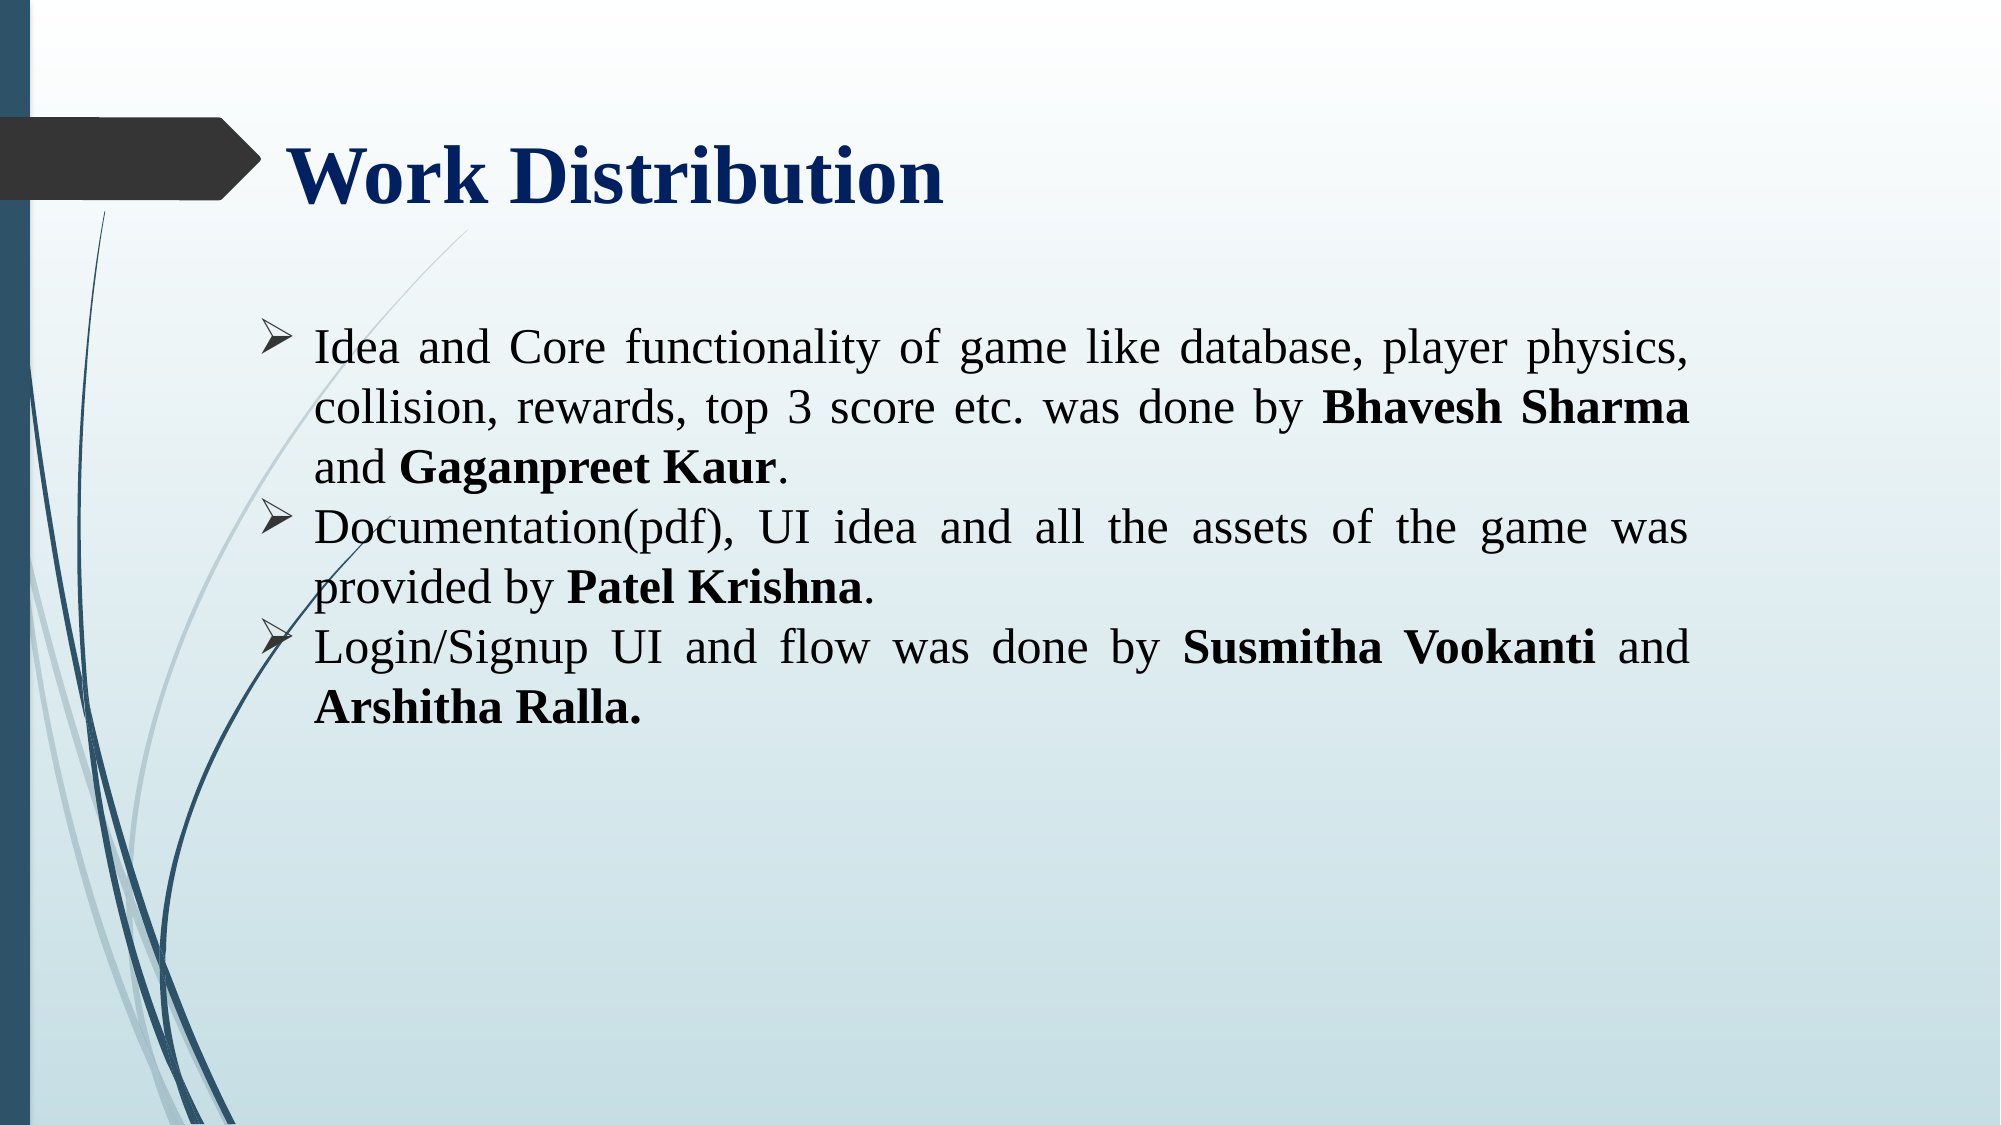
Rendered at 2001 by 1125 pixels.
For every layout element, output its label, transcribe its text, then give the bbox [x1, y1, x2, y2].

text_box Idea and Core functionality of game like database, player physics, collision, rewards, top 3 score etc. was done by Bhavesh Sharma and Gaganpreet Kaur. Documentation(pdf), UI idea and all the assets of the game was provided by Patel Krishna. Login/Signup UI and flow was done by Susmitha Vookanti and Arshitha Ralla. [242, 245, 1706, 971]
title Work Distribution [270, 113, 1947, 246]
